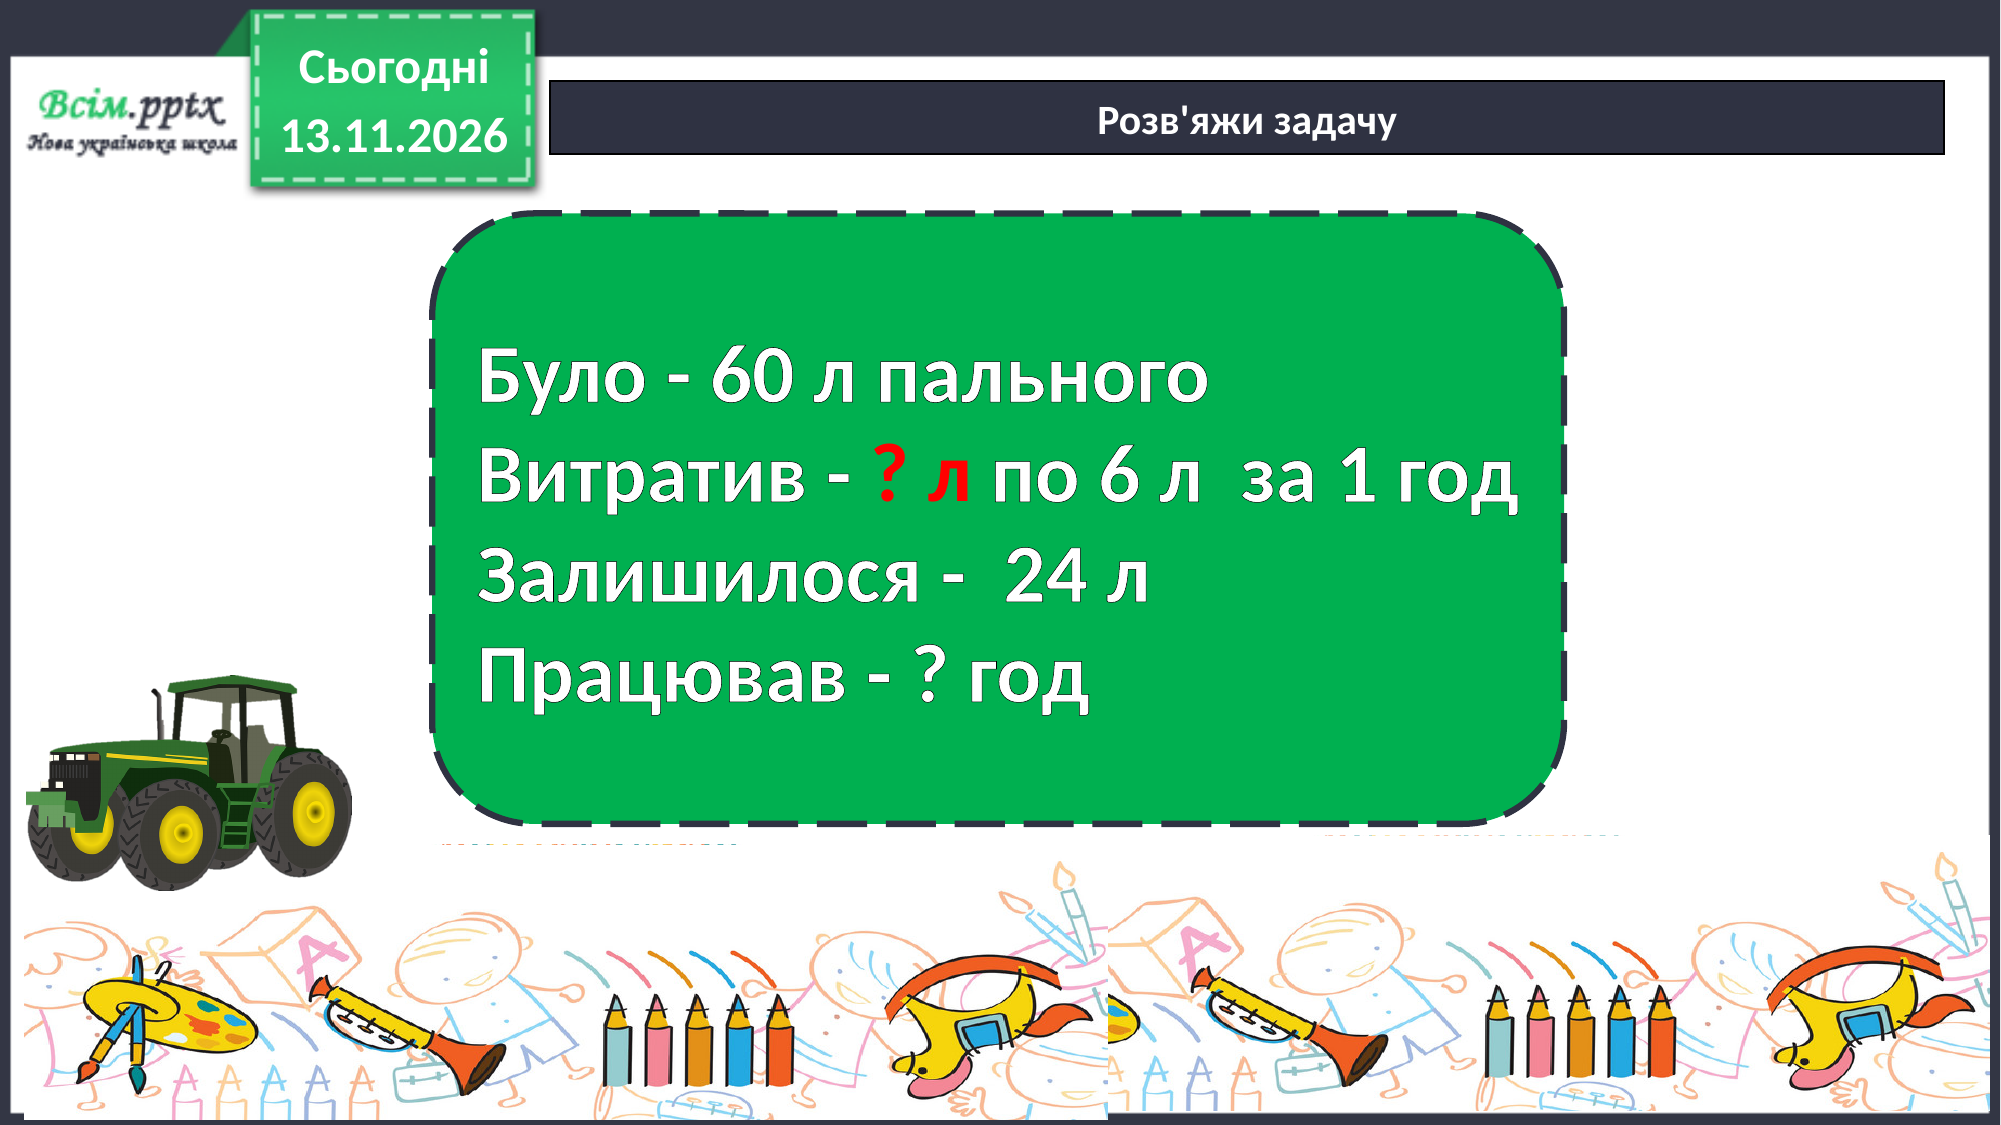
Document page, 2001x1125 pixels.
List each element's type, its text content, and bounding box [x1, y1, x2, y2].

text_box Сьогодні [284, 26, 535, 101]
text_box 30.03.2022 [263, 101, 524, 164]
text_box Було - 60 л пального Витратив - ? л по 6 л за 1 год Залишилося - 24 л Працював - ? год [431, 212, 1566, 825]
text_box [17, 844, 1347, 1120]
picture [0, 0, 2001, 1125]
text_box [899, 835, 2000, 1111]
text_box Розв'яжи задачу [549, 80, 1945, 155]
